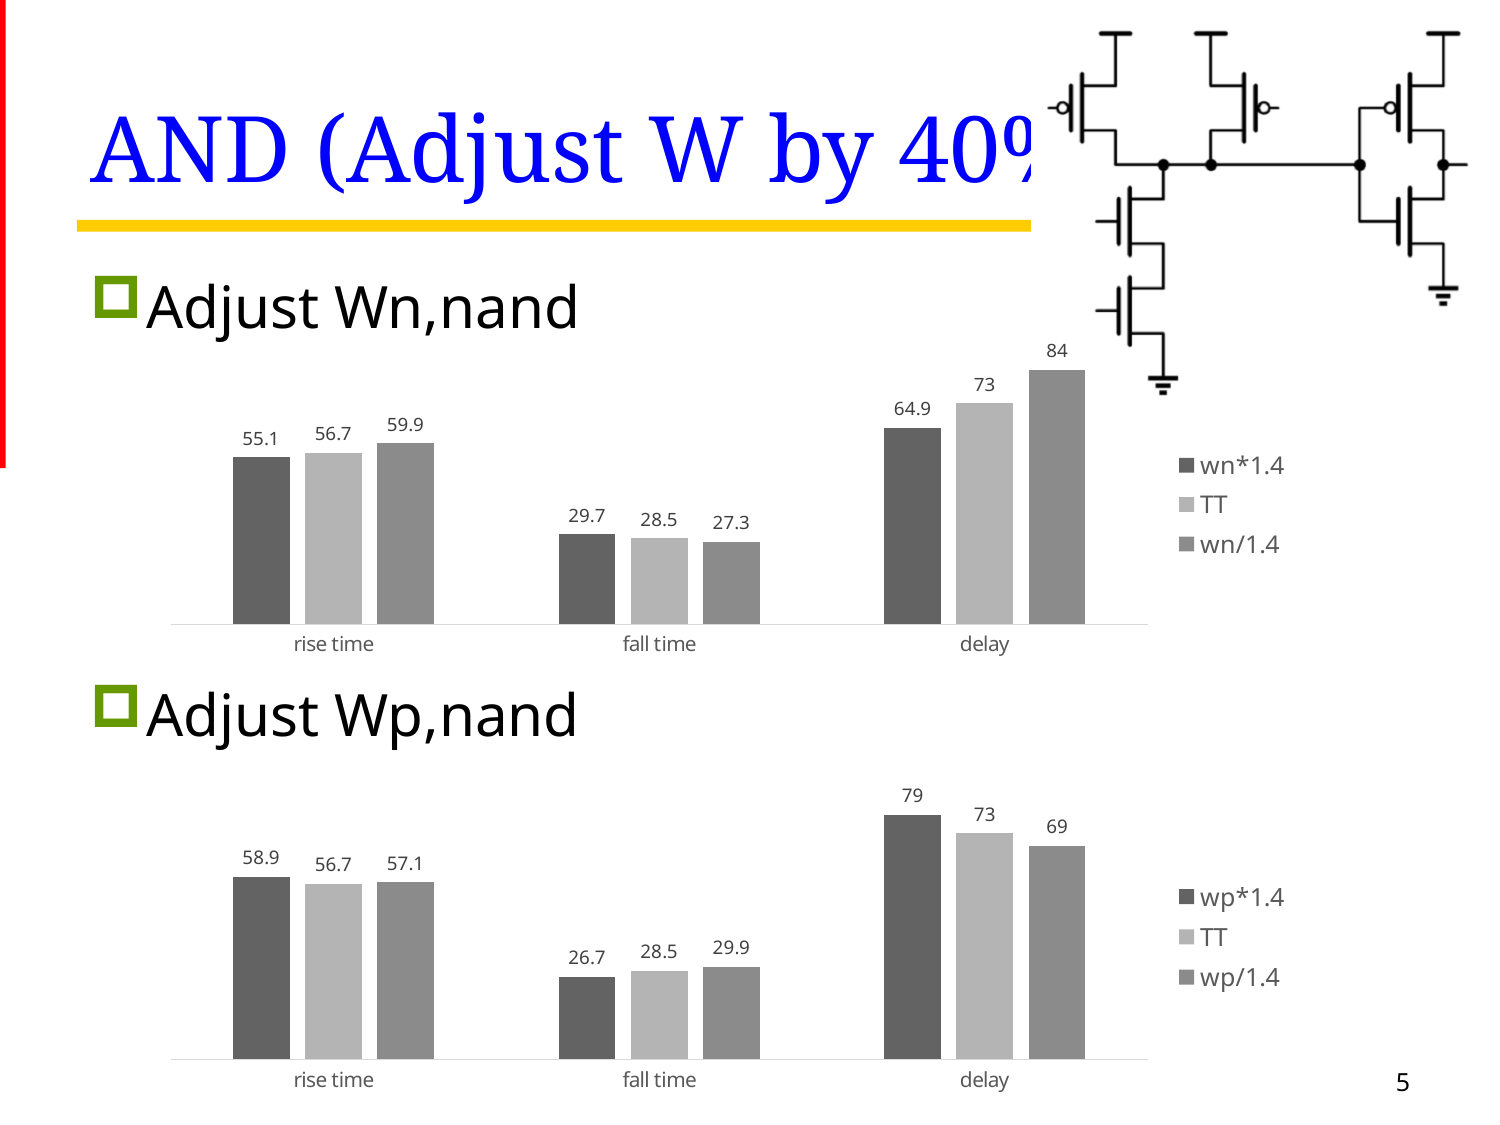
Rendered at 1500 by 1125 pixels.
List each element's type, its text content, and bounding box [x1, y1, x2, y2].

list Adjust Wn,nand Adjust Wp,nand [75, 262, 1425, 1006]
chart [147, 774, 1306, 1100]
chart [147, 338, 1306, 664]
slide_number 5 [1306, 1058, 1425, 1100]
picture [1031, 0, 1500, 409]
title AND (Adjust W by 40%) [75, 21, 1031, 208]
